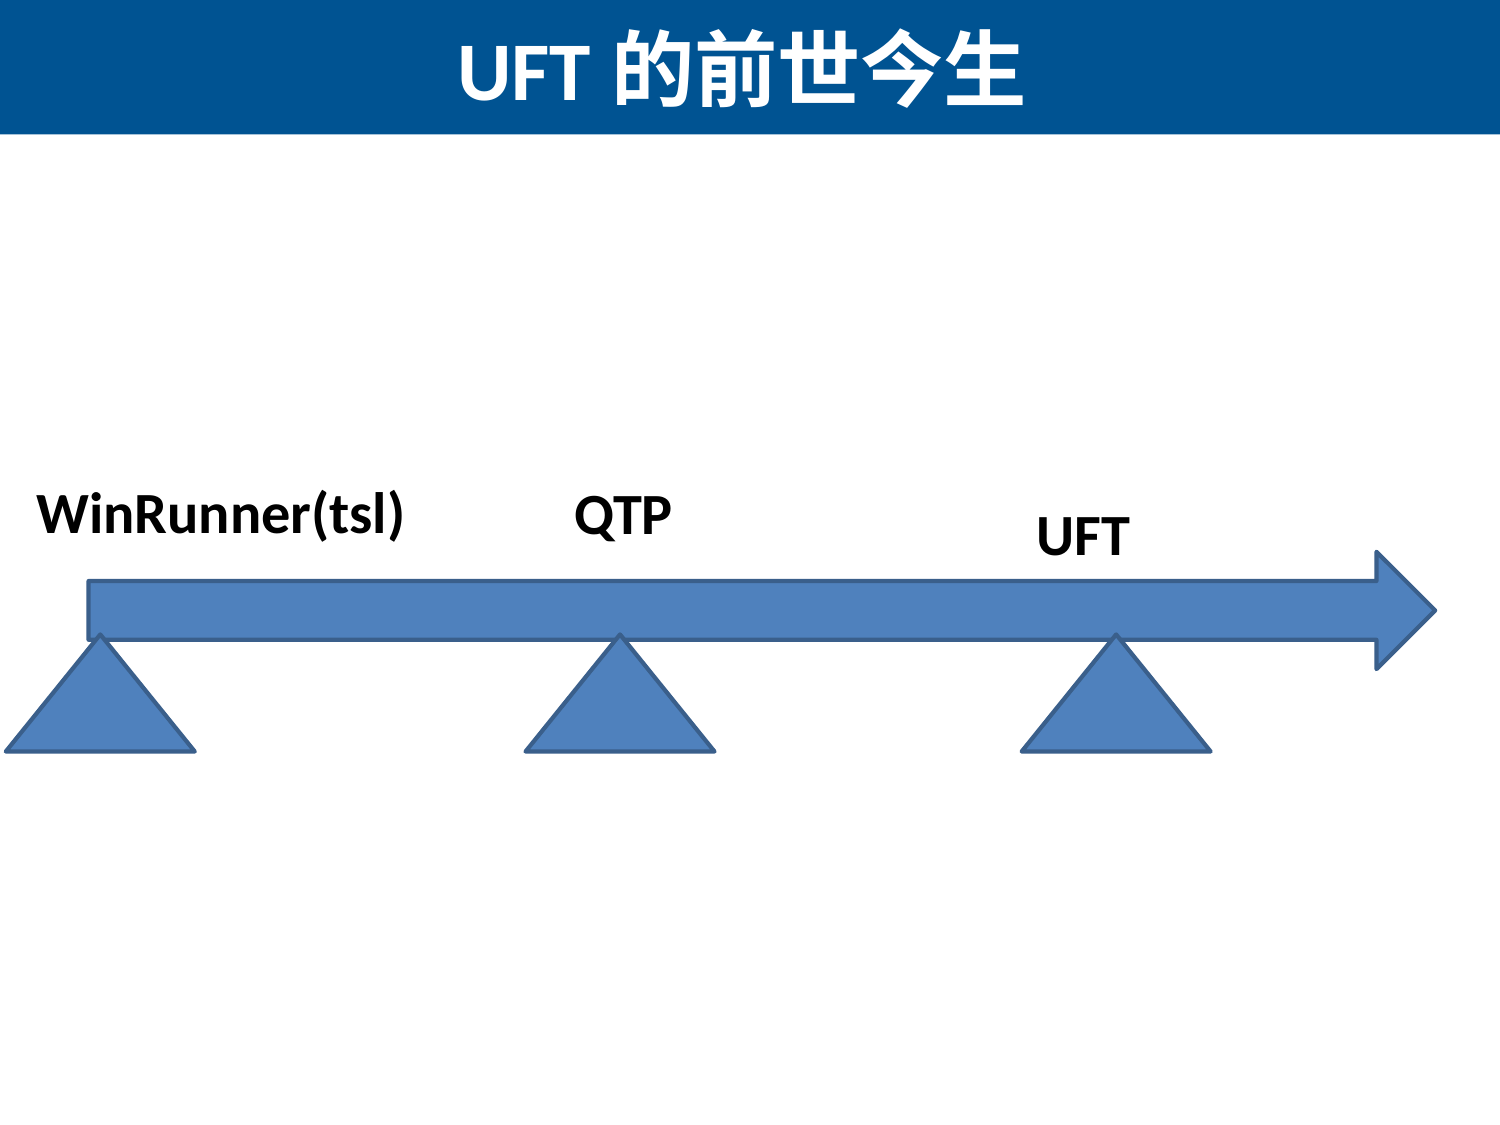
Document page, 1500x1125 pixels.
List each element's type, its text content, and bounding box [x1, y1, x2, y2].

title UFT的前世今生 [2, 0, 1483, 135]
text_box [1019, 632, 1213, 754]
text_box WinRunner(tsl) [21, 468, 810, 553]
text_box [86, 549, 1438, 672]
text_box [3, 632, 197, 754]
text_box UFT [1021, 490, 1187, 575]
text_box QTP [559, 469, 730, 554]
text_box [523, 632, 717, 754]
